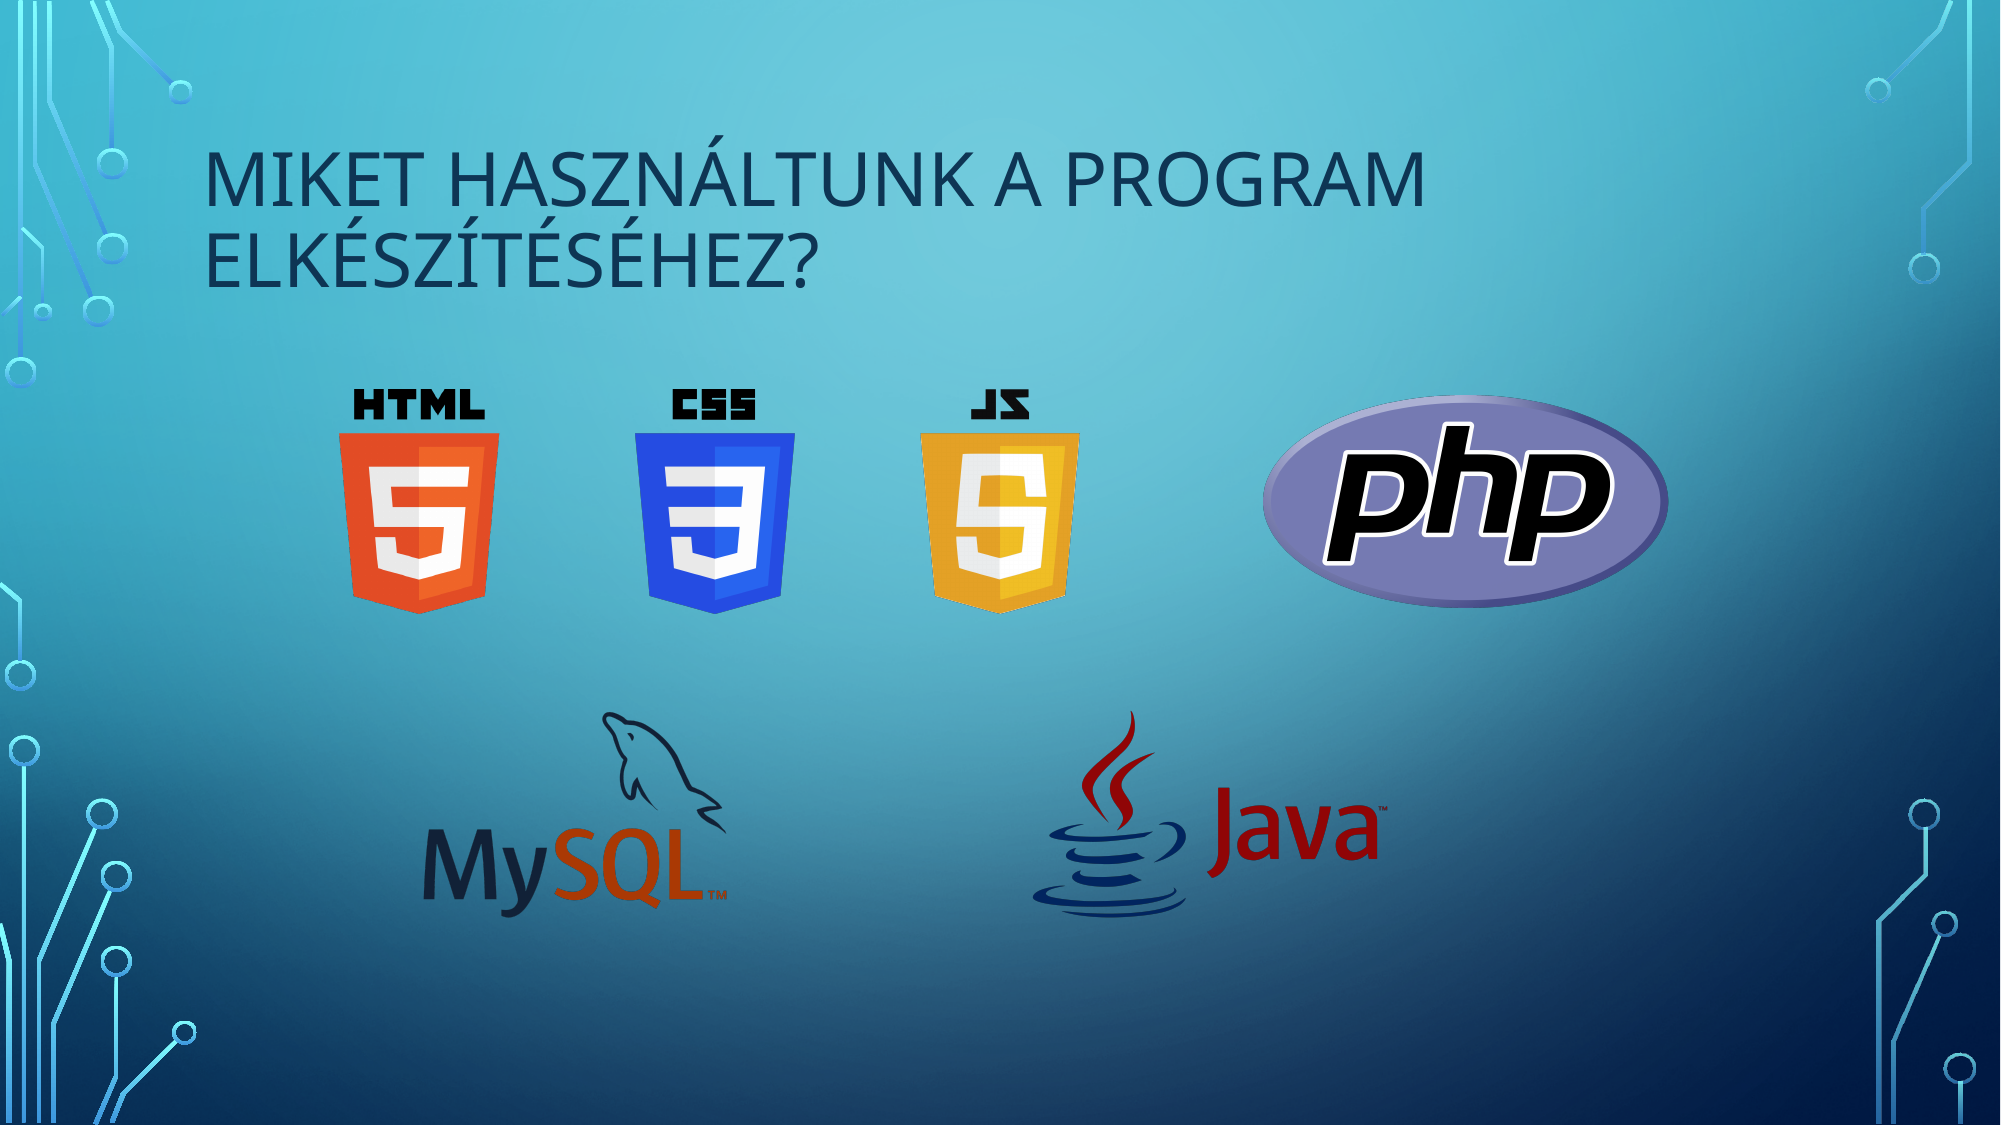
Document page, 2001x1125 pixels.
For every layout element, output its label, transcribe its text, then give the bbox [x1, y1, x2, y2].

picture [1030, 700, 1391, 926]
picture [1257, 388, 1674, 614]
picture [306, 389, 532, 615]
picture [819, 388, 1180, 614]
picture [635, 388, 795, 614]
picture [392, 700, 752, 926]
title Miket használtunk a program elkészítéséhez? [187, 101, 1813, 344]
